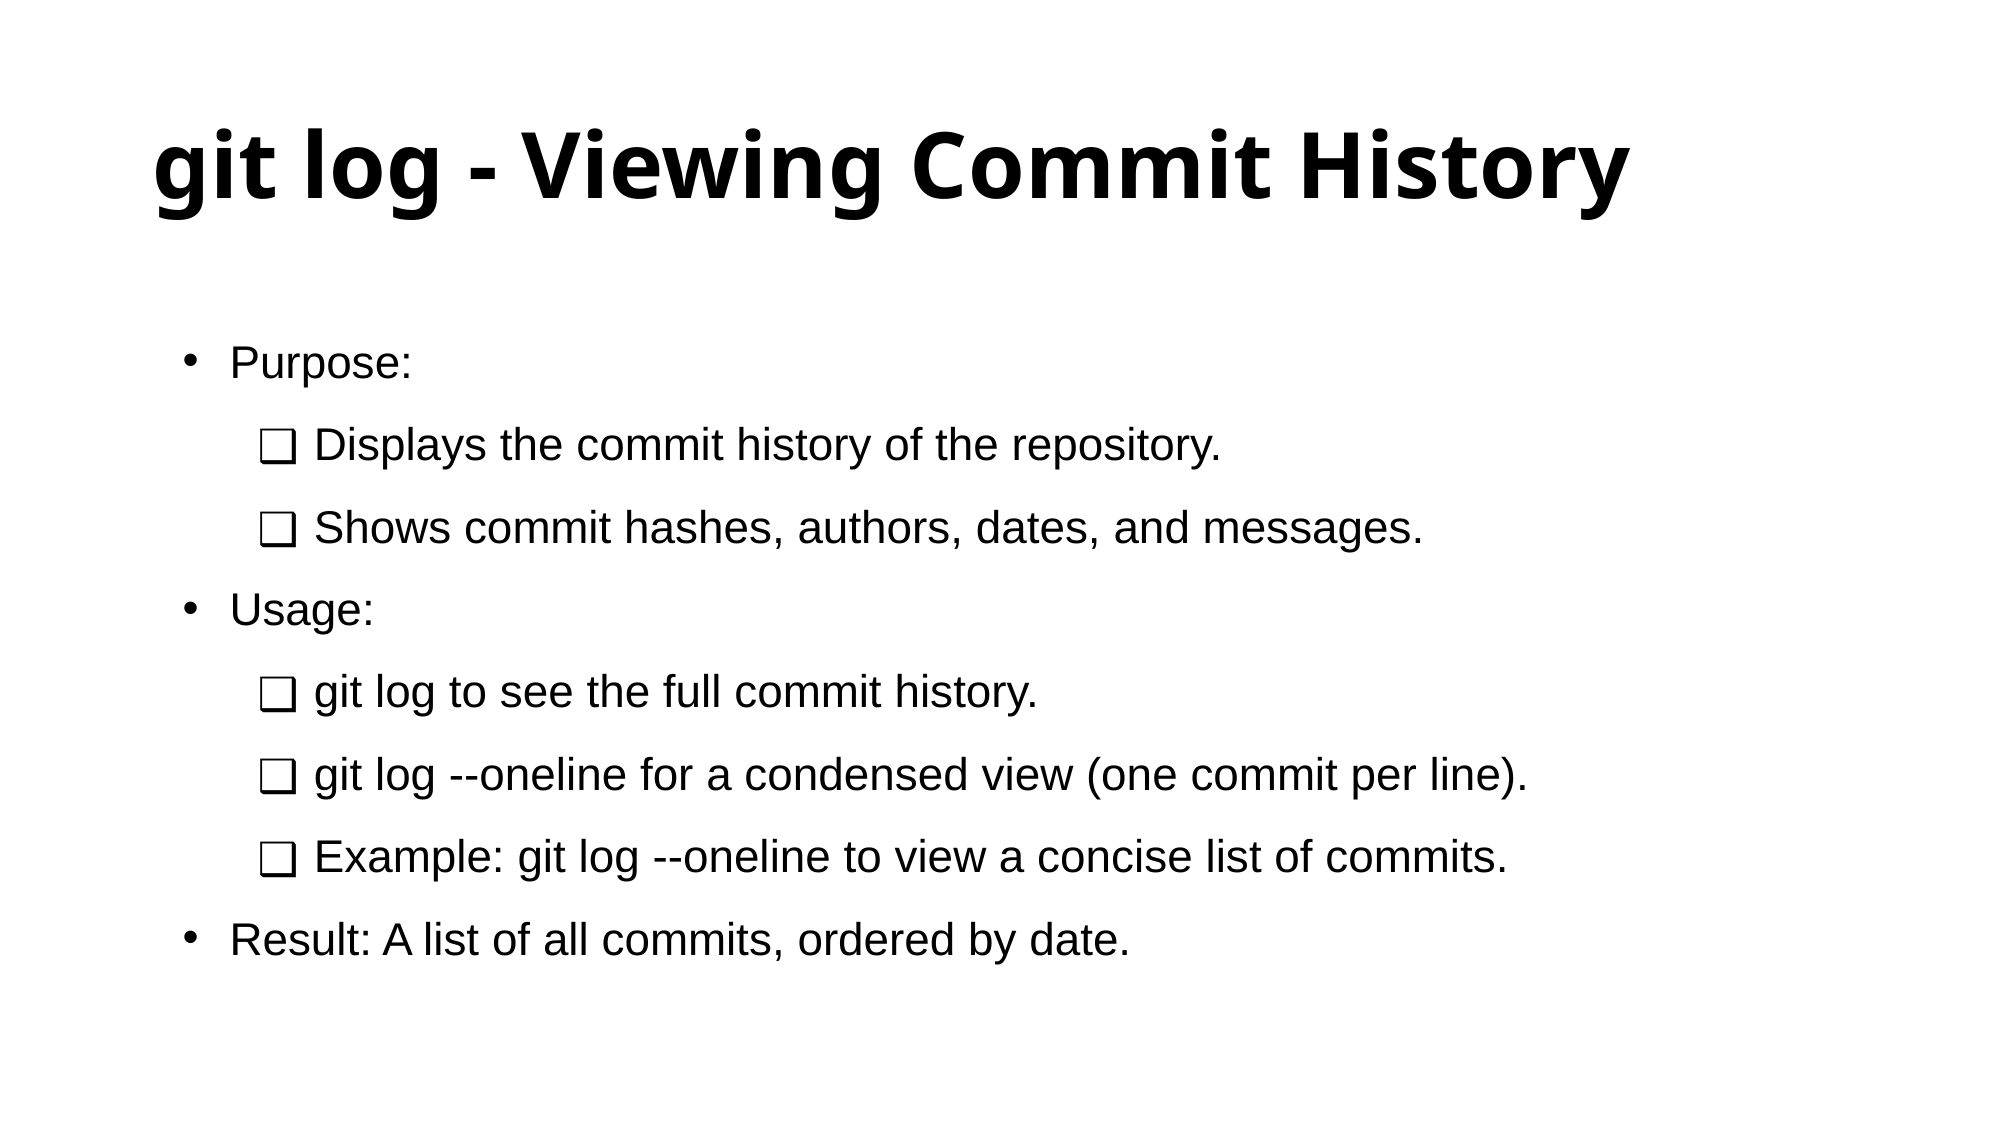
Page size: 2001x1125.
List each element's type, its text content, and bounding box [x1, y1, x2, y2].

title git log - Viewing Commit History [137, 59, 1863, 278]
text_box Purpose: Displays the commit history of the repository. Shows commit hashes, authors, dates, and messages. Usage: git log to see the full commit history. git log --oneline for a condensed view (one commit per line). Example: git log --oneline to view a concise list of commits. Result: A list of all commits, ordered by date. [167, 297, 1747, 972]
